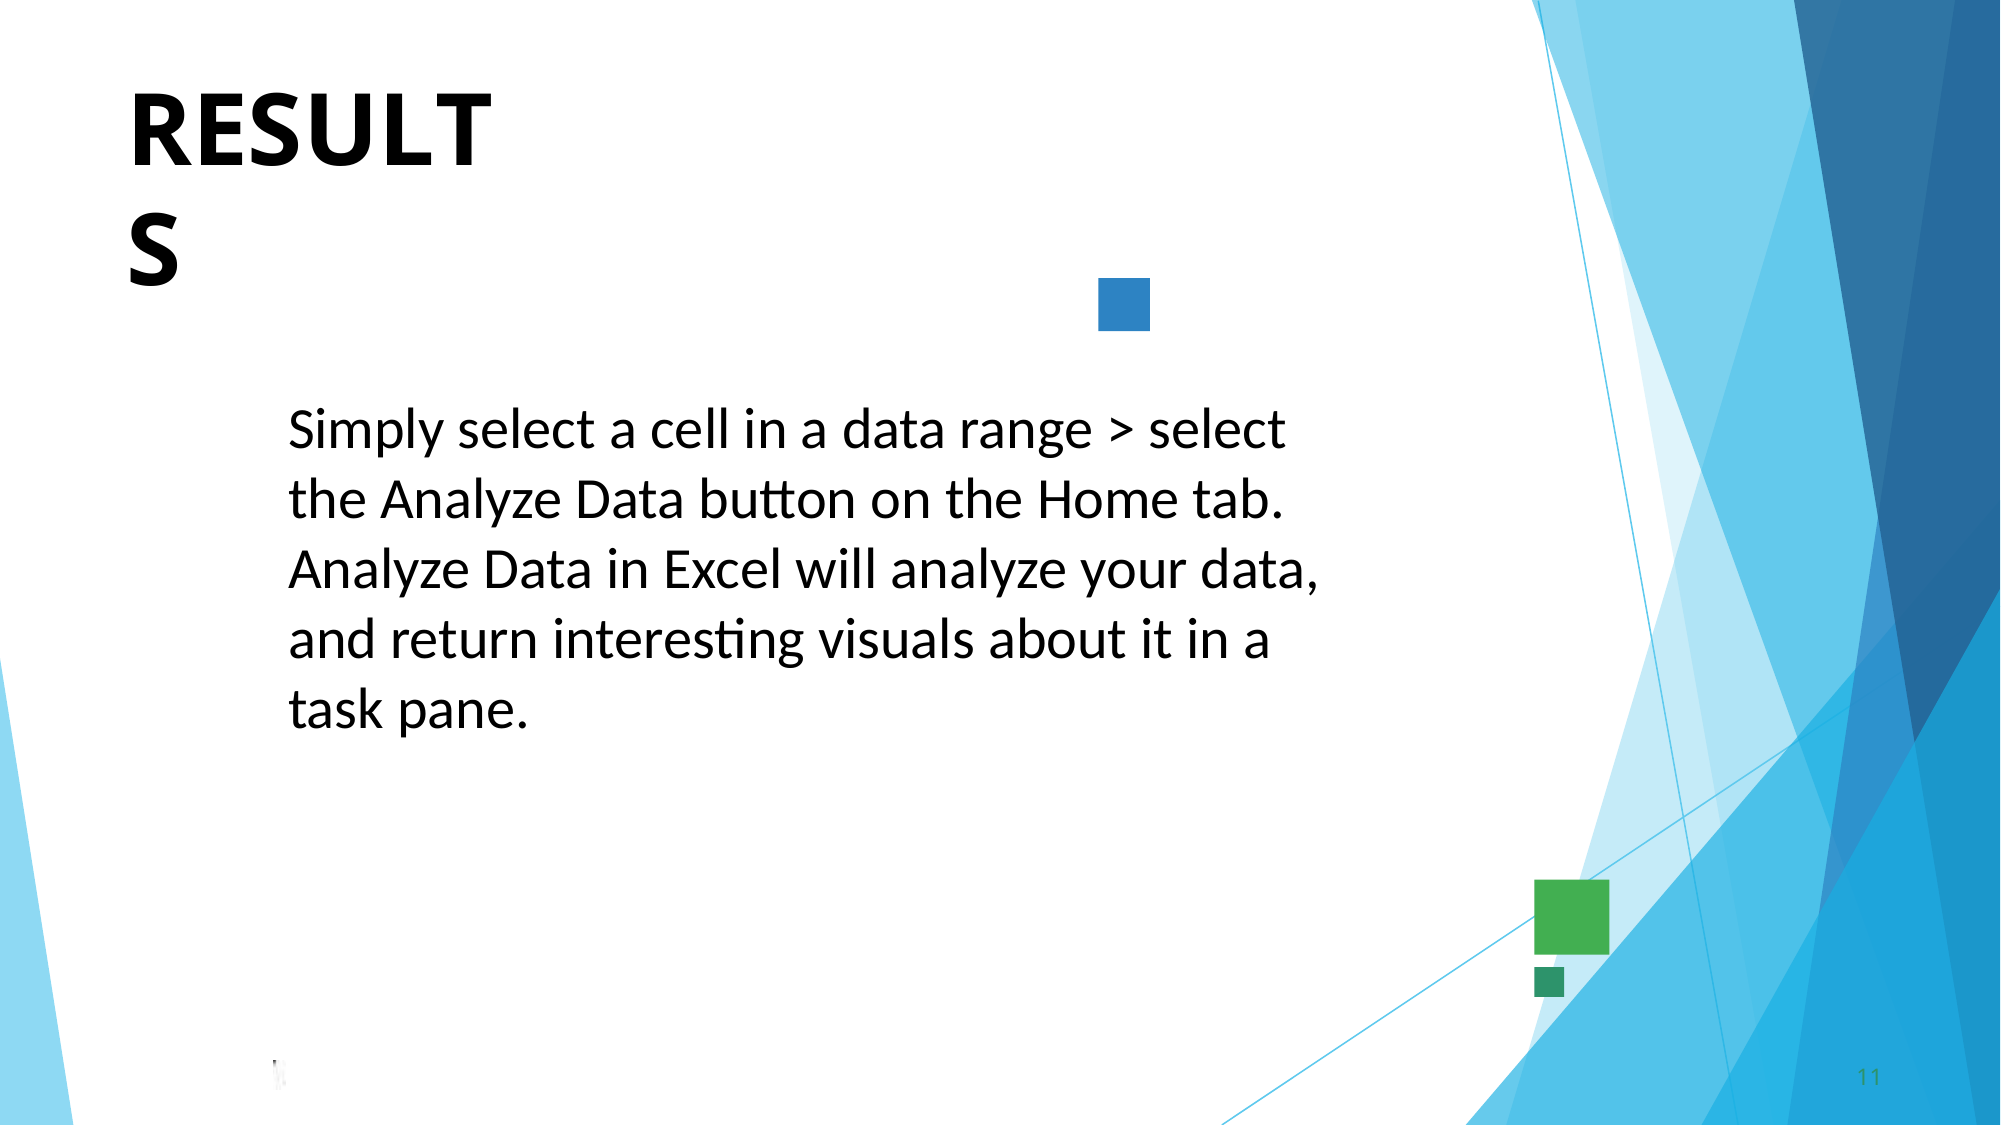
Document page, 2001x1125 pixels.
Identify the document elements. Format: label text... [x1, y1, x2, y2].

text_box [1534, 967, 1565, 997]
text_box Simply select a cell in a data range > select the Analyze Data button on the Home tab. Analyze Data in Excel will analyze your data, and return interesting visuals about it in a task pane. [273, 383, 1345, 748]
text_box [1534, 879, 1610, 955]
text_box 11 [1849, 1061, 1888, 1095]
title RESULTS [123, 63, 524, 306]
text_box [1098, 278, 1150, 332]
picture [273, 1060, 287, 1091]
